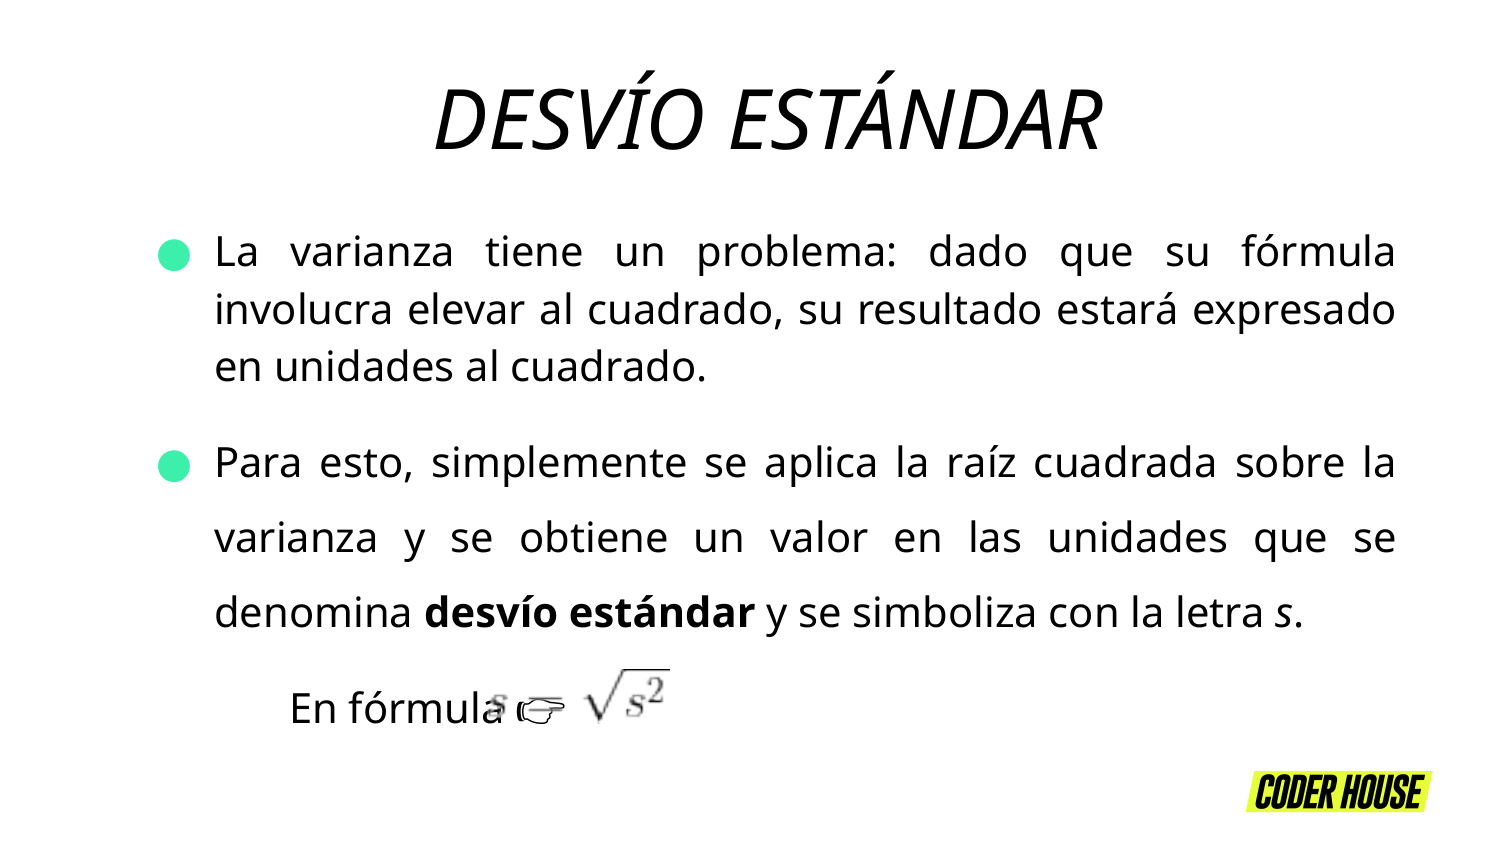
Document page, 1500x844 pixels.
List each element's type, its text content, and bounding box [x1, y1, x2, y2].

text_box La varianza tiene un problema: dado que su fórmula involucra elevar al cuadrado, su resultado estará expresado en unidades al cuadrado. Para esto, simplemente se aplica la raíz cuadrada sobre la varianza y se obtiene un valor en las unidades que se denomina desvío estándar y se simboliza con la letra s. En fórmula 👉 [124, 202, 1413, 747]
text_box DESVÍO ESTÁNDAR [376, 36, 1161, 199]
picture [486, 669, 670, 724]
picture [1241, 764, 1437, 819]
